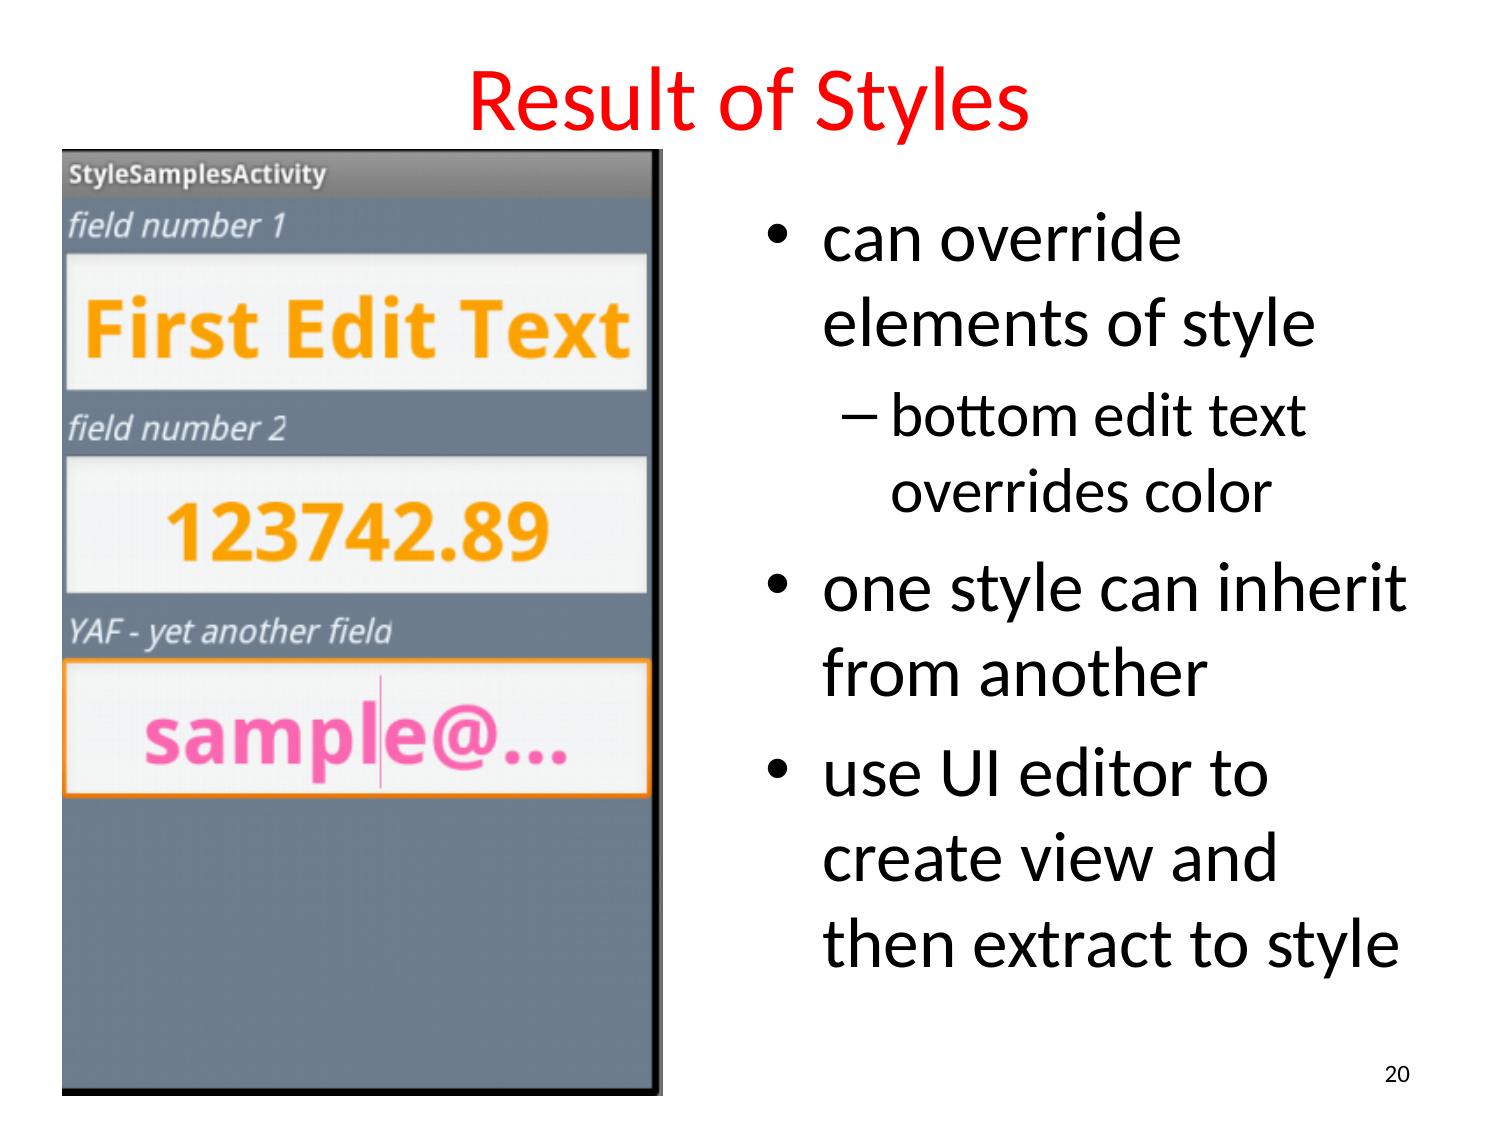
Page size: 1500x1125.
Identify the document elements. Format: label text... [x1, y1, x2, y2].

picture [62, 149, 663, 1096]
title Result of Styles [75, 0, 1425, 188]
slide_number 20 [1074, 1042, 1425, 1103]
list can override elements of style bottom edit text overrides color one style can inherit from another use UI editor to create view and then extract to style [750, 182, 1425, 1038]
